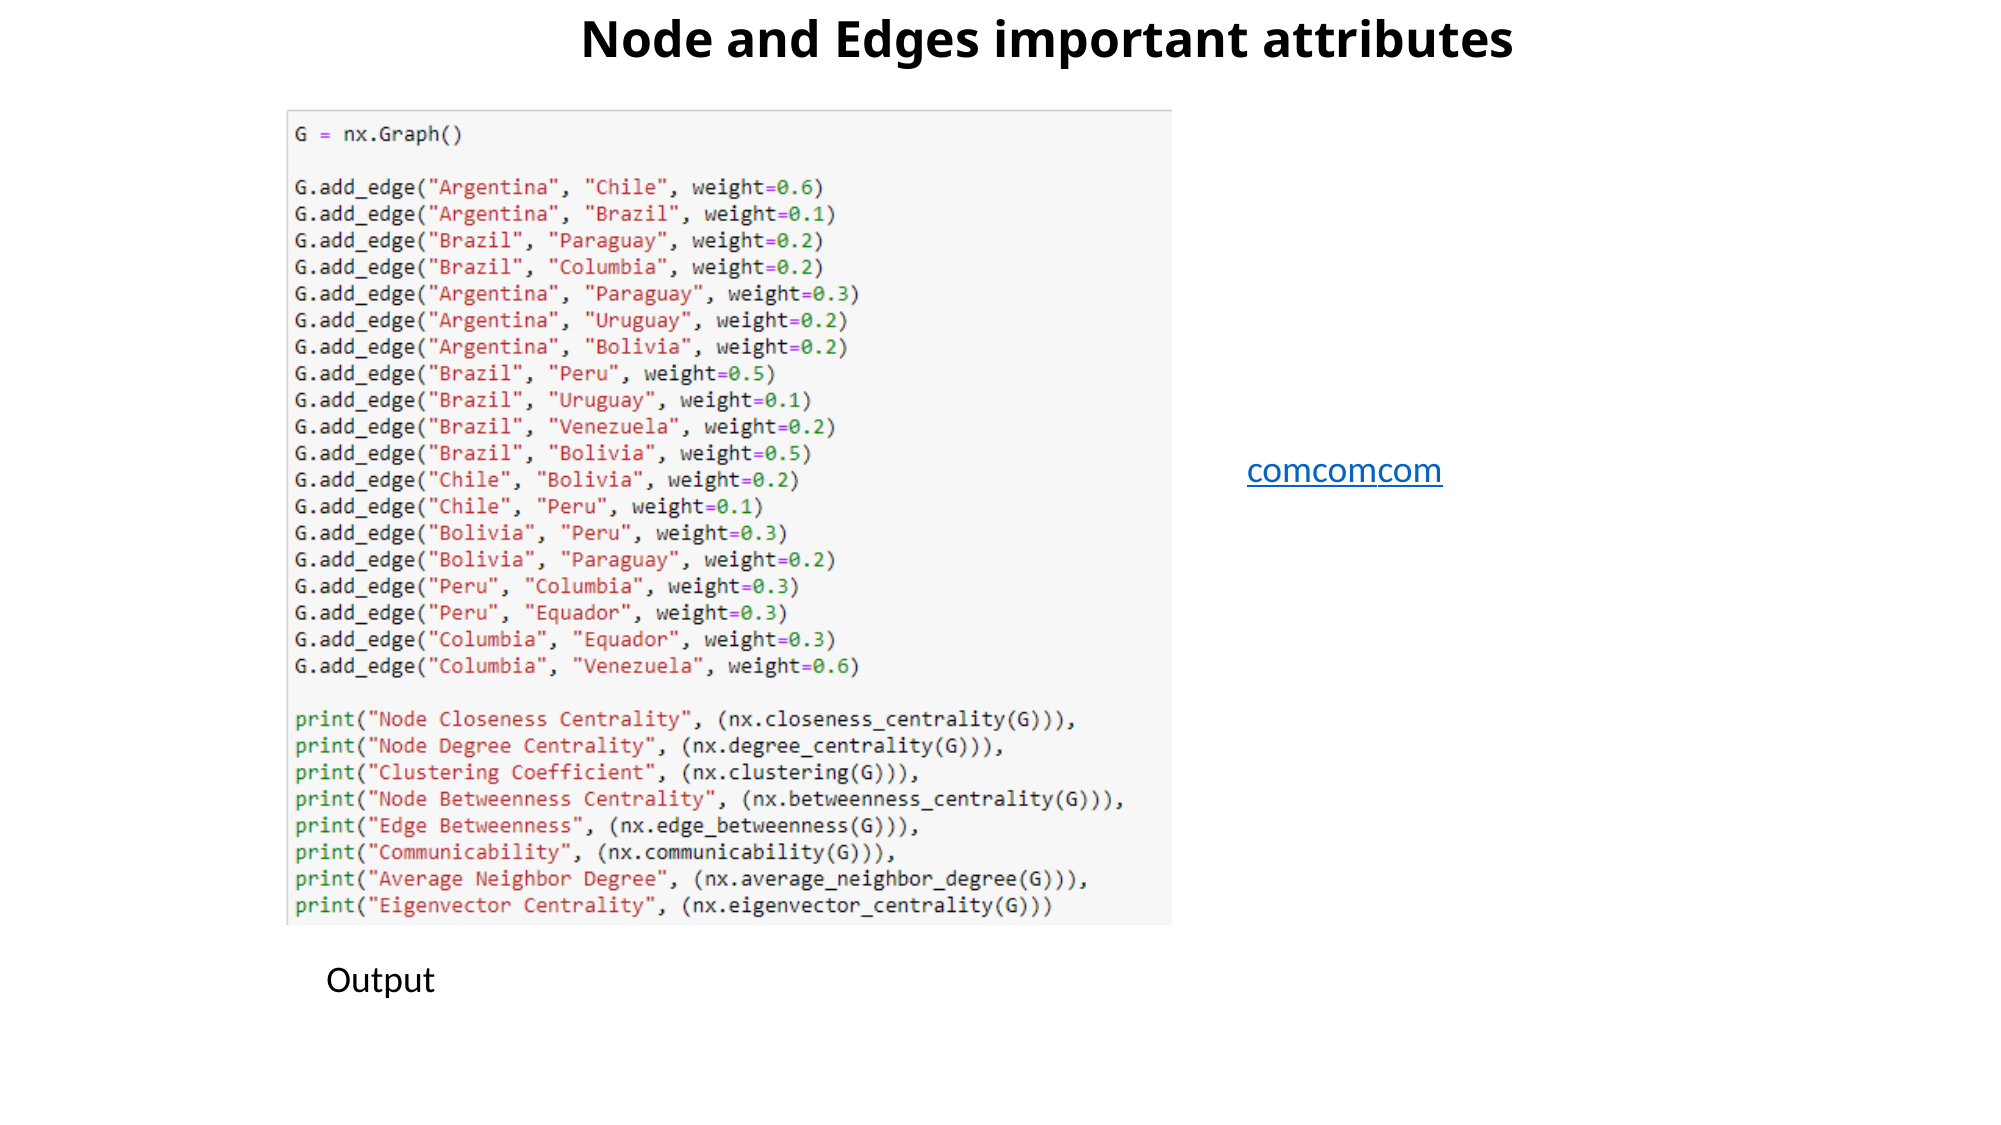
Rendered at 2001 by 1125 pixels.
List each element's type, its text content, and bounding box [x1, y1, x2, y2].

text_box Node and Edges important attributes [565, 0, 1566, 75]
text_box comcomcom [1232, 437, 1682, 498]
text_box Output [311, 948, 615, 1008]
picture [282, 99, 1172, 925]
